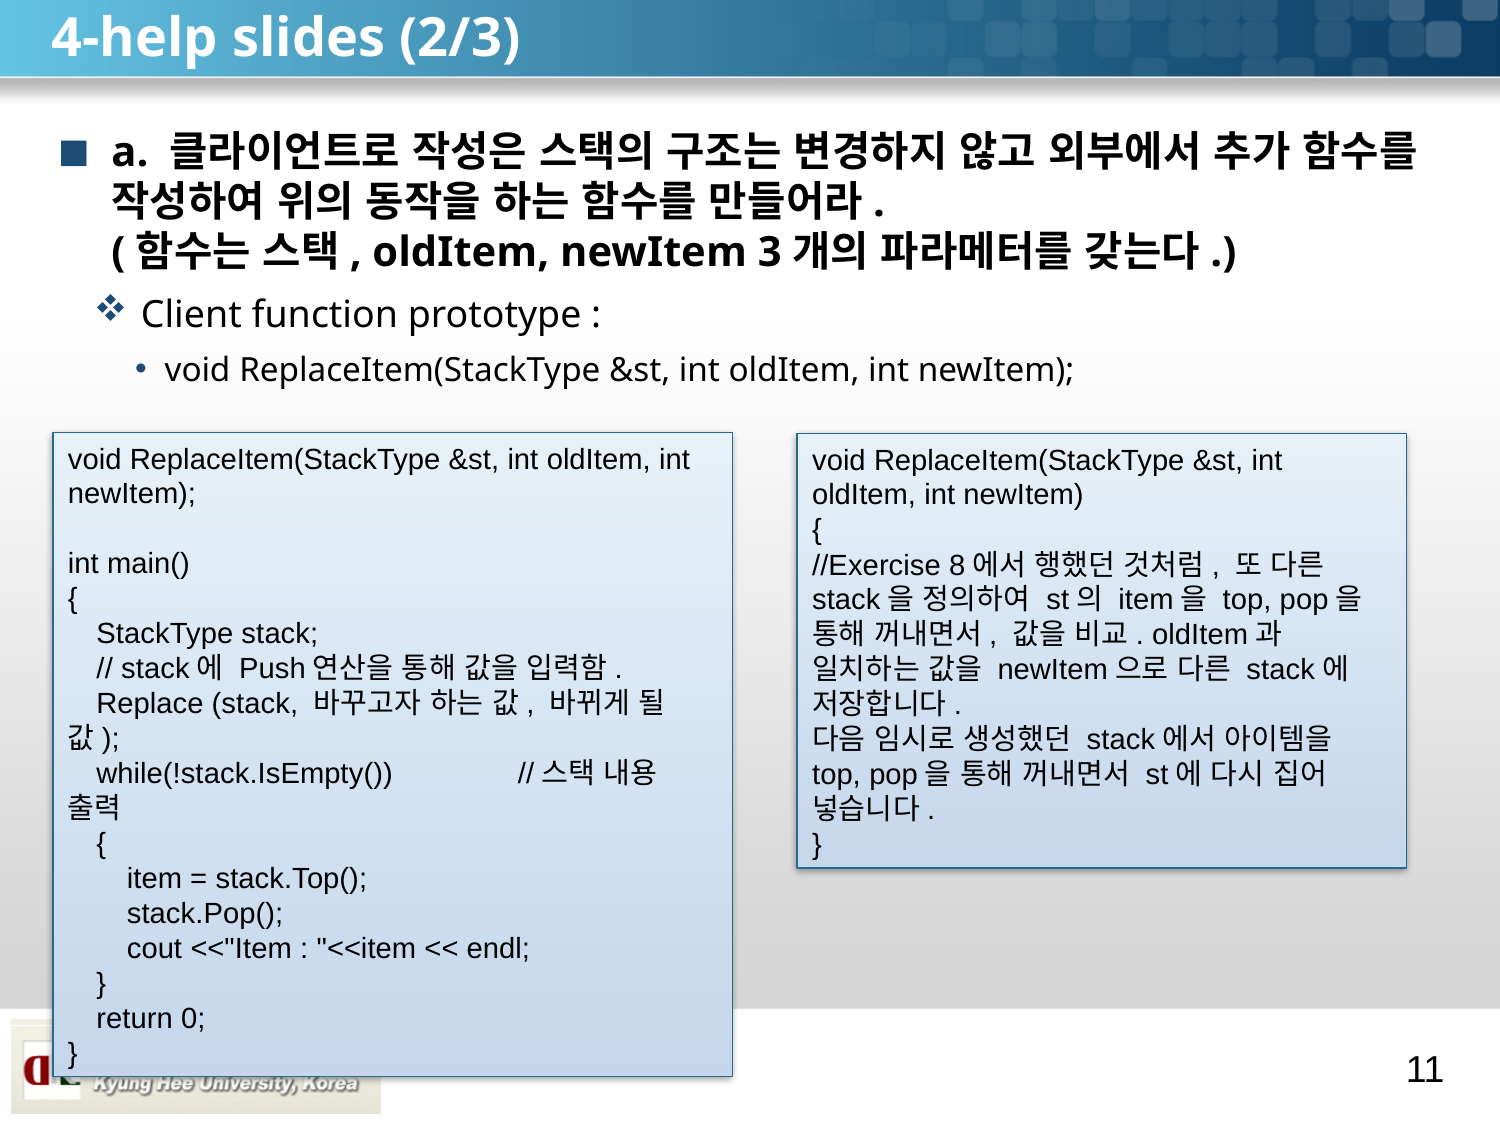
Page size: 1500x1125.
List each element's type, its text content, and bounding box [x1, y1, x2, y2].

picture [0, 0, 1500, 1125]
list a. 클라이언트로 작성은 스택의 구조는 변경하지 않고 외부에서 추가 함수를 작성하여 위의 동작을 하는 함수를 만들어라. (함수는 스택, oldItem, newItem 3개의 파라메터를 갖는다.) Client function prototype : void ReplaceItem(StackType &st, int oldItem, int newItem); [52, 116, 1451, 997]
title 4-help slides (2/3) [51, 0, 1500, 99]
text_box void ReplaceItem(StackType &st, int oldItem, int newItem) { //Exercise 8에서 행했던 것처럼, 또 다른 stack을 정의하여 st의 item을 top, pop을 통해 꺼내면서, 값을 비교. oldItem과 일치하는 값을 newItem으로 다른 stack에 저장합니다. 다음 임시로 생성했던 stack에서 아이템을 top, pop을 통해 꺼내면서 st에 다시 집어 넣습니다. } [796, 433, 1407, 869]
text_box void ReplaceItem(StackType &st, int oldItem, int newItem); int main() { StackType stack; // stack에 Push연산을 통해 값을 입력함. Replace (stack, 바꾸고자 하는 값, 바뀌게 될 값); while(!stack.IsEmpty()) //스택 내용 출력 { item = stack.Top(); stack.Pop(); cout <<"Item : "<<item << endl; } return 0; } [52, 432, 733, 1077]
